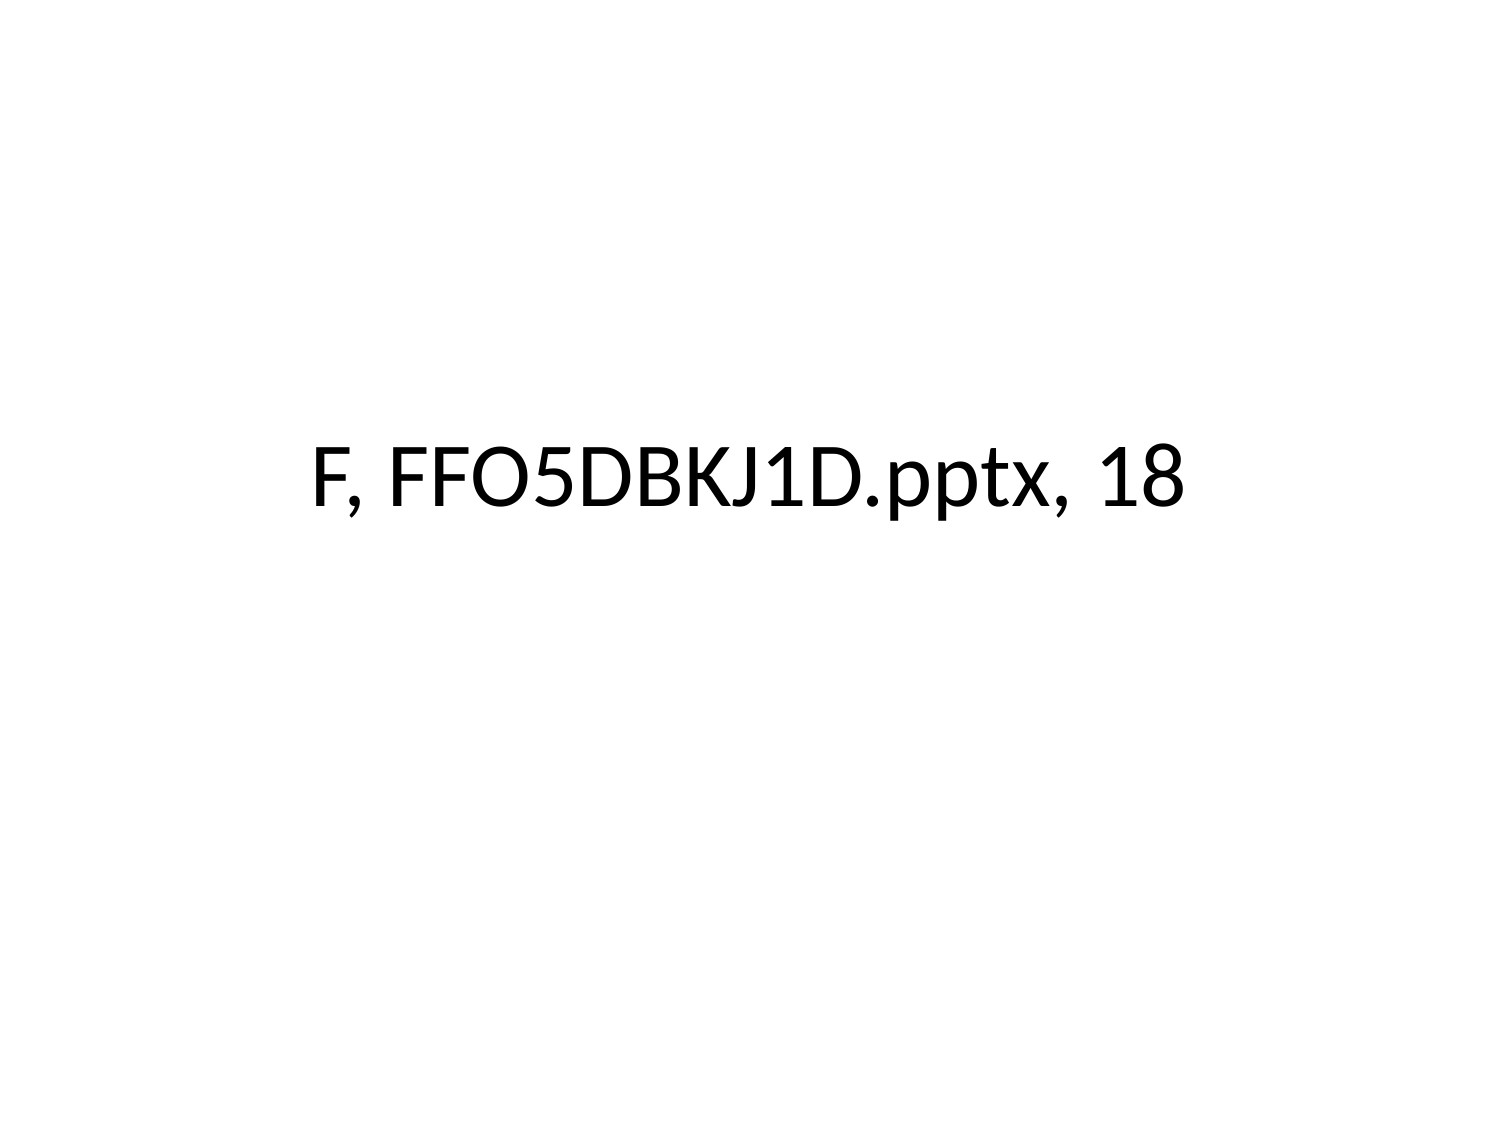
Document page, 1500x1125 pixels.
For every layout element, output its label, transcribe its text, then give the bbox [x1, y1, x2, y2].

title F, FFO5DBKJ1D.pptx, 18 [112, 349, 1388, 591]
